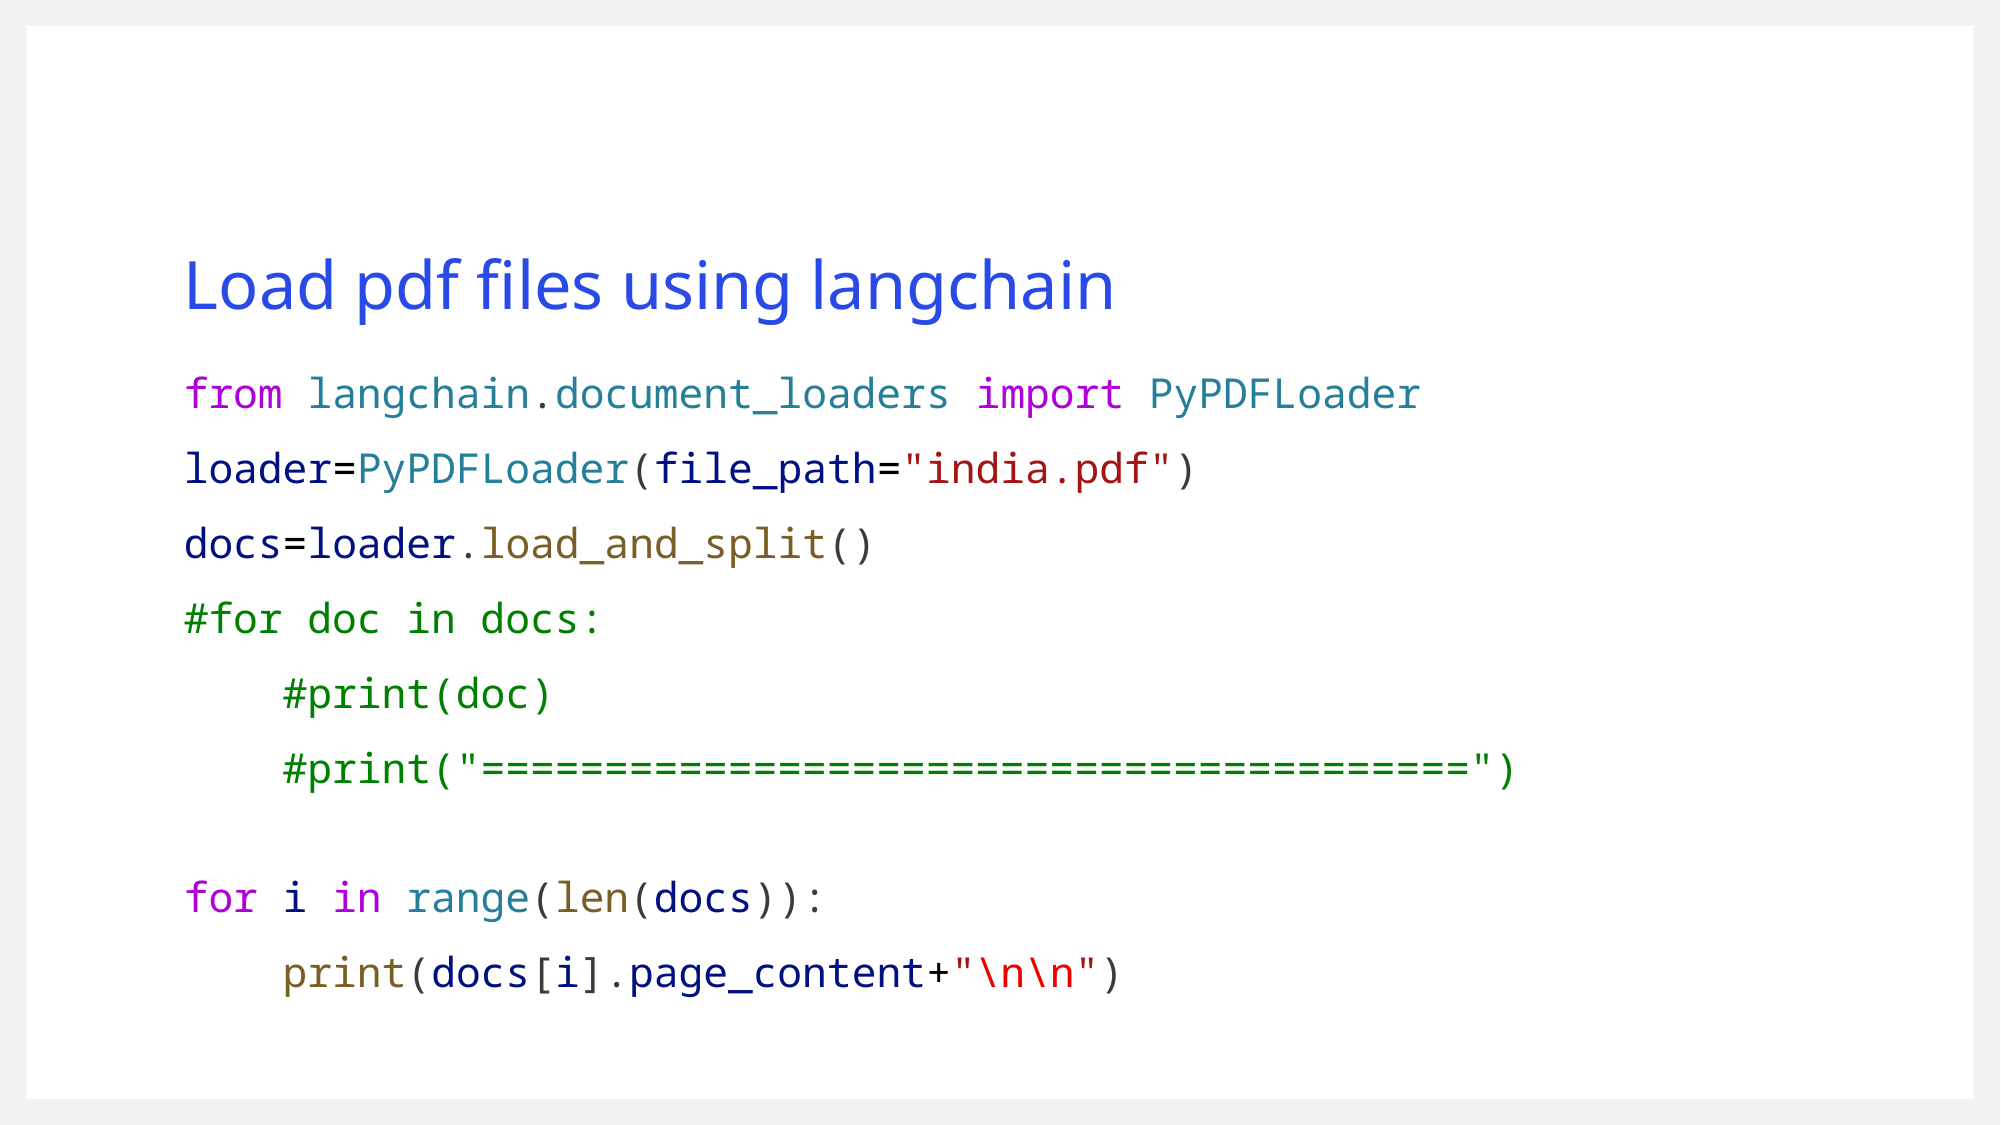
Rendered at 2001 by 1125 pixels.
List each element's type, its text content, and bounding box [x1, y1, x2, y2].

list from langchain.document_loaders import PyPDFLoader loader=PyPDFLoader(file_path="india.pdf") docs=loader.load_and_split() #for doc in docs: #print(doc) #print("========================================") for i in range(len(docs)): print(docs[i].page_content+"\n\n") [168, 354, 1832, 1006]
title Load pdf files using langchain [168, 118, 1832, 331]
